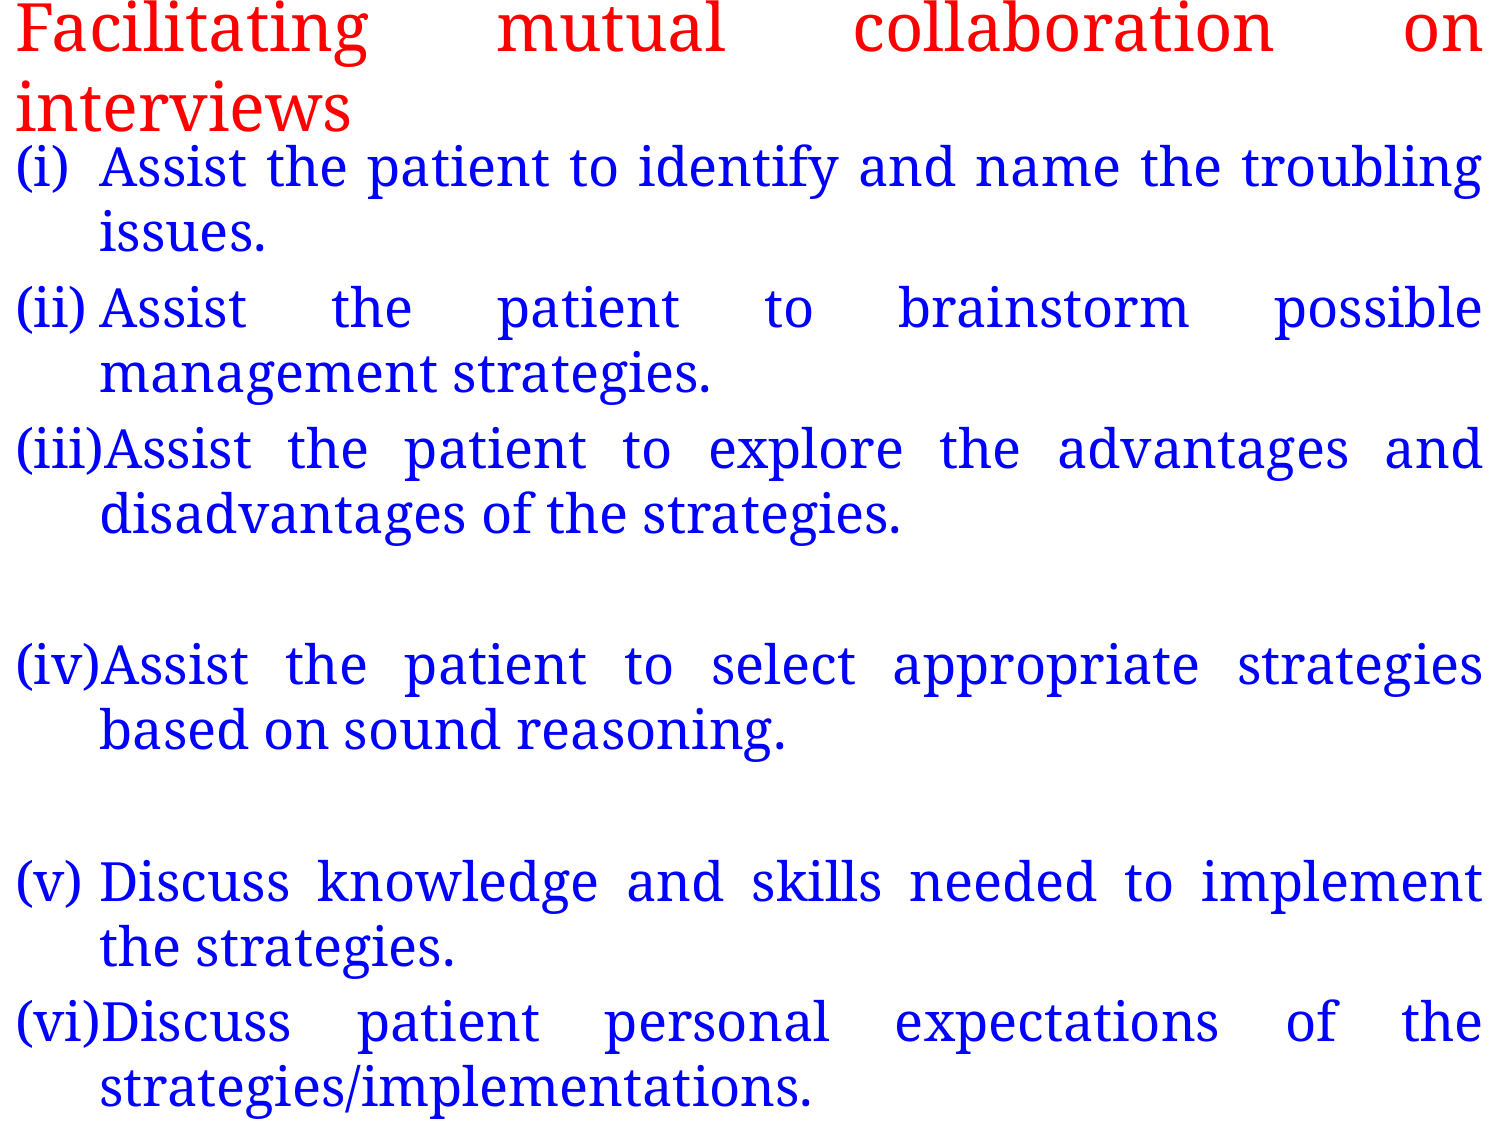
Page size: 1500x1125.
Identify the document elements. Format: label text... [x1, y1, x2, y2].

title Facilitating mutual collaboration on interviews [0, 24, 1500, 105]
list Assist the patient to identify and name the troubling issues. Assist the patient to brainstorm possible management strategies. Assist the patient to explore the advantages and disadvantages of the strategies. Assist the patient to select appropriate strategies based on sound reasoning. Discuss knowledge and skills needed to implement the strategies. Discuss patient personal expectations of the strategies/implementations. [0, 125, 1500, 1125]
